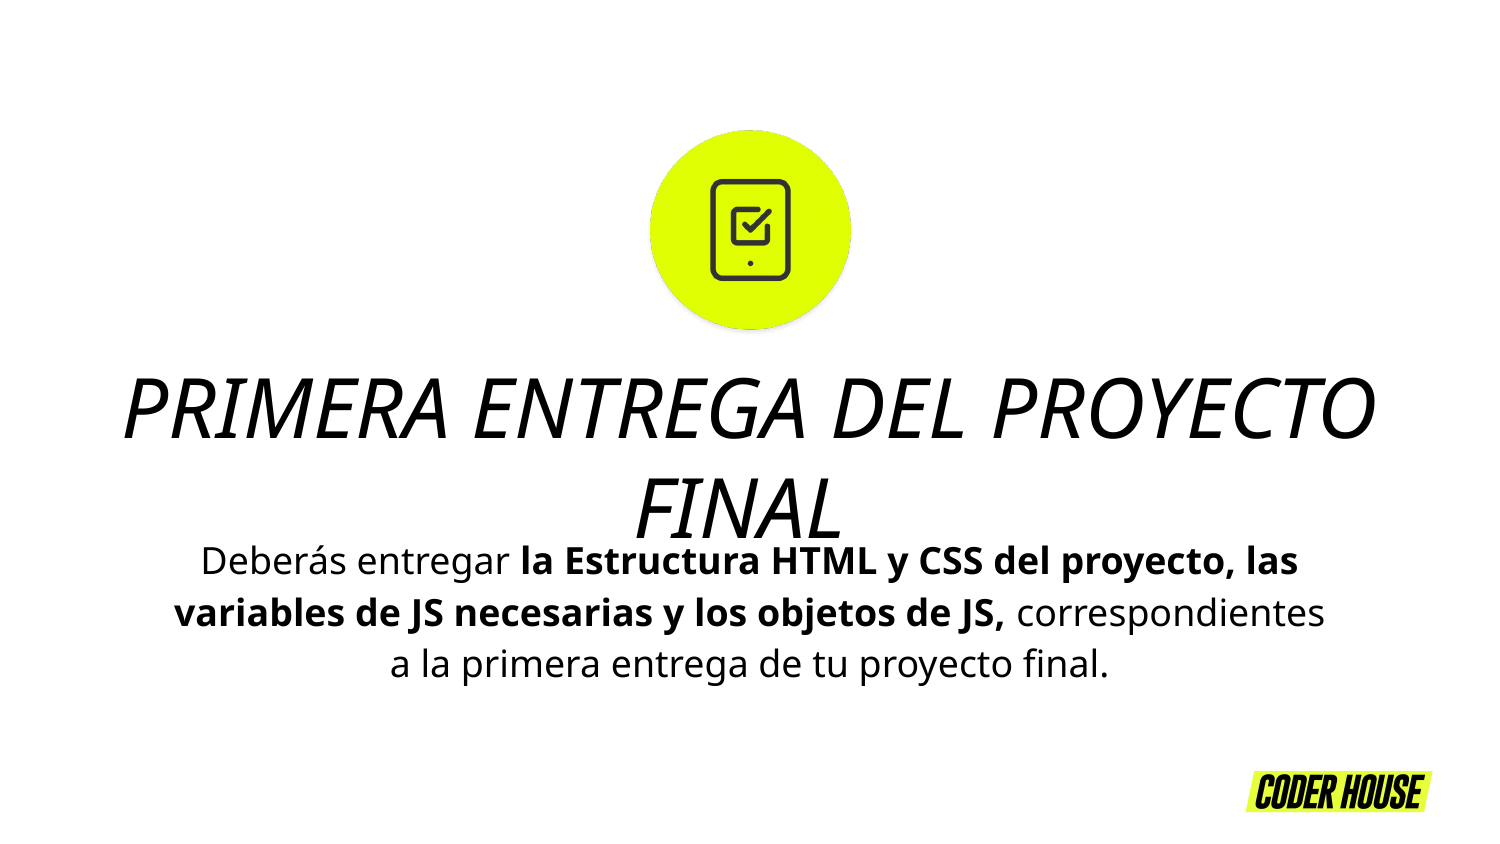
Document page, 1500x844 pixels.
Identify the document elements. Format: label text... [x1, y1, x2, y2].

picture [636, 115, 864, 343]
text_box Deberás entregar la Estructura HTML y CSS del proyecto, las variables de JS necesarias y los objetos de JS, correspondientes a la primera entrega de tu proyecto final. [153, 504, 1346, 711]
text_box PRIMERA ENTREGA DEL PROYECTO FINAL [35, 340, 1465, 503]
picture [1241, 764, 1437, 819]
